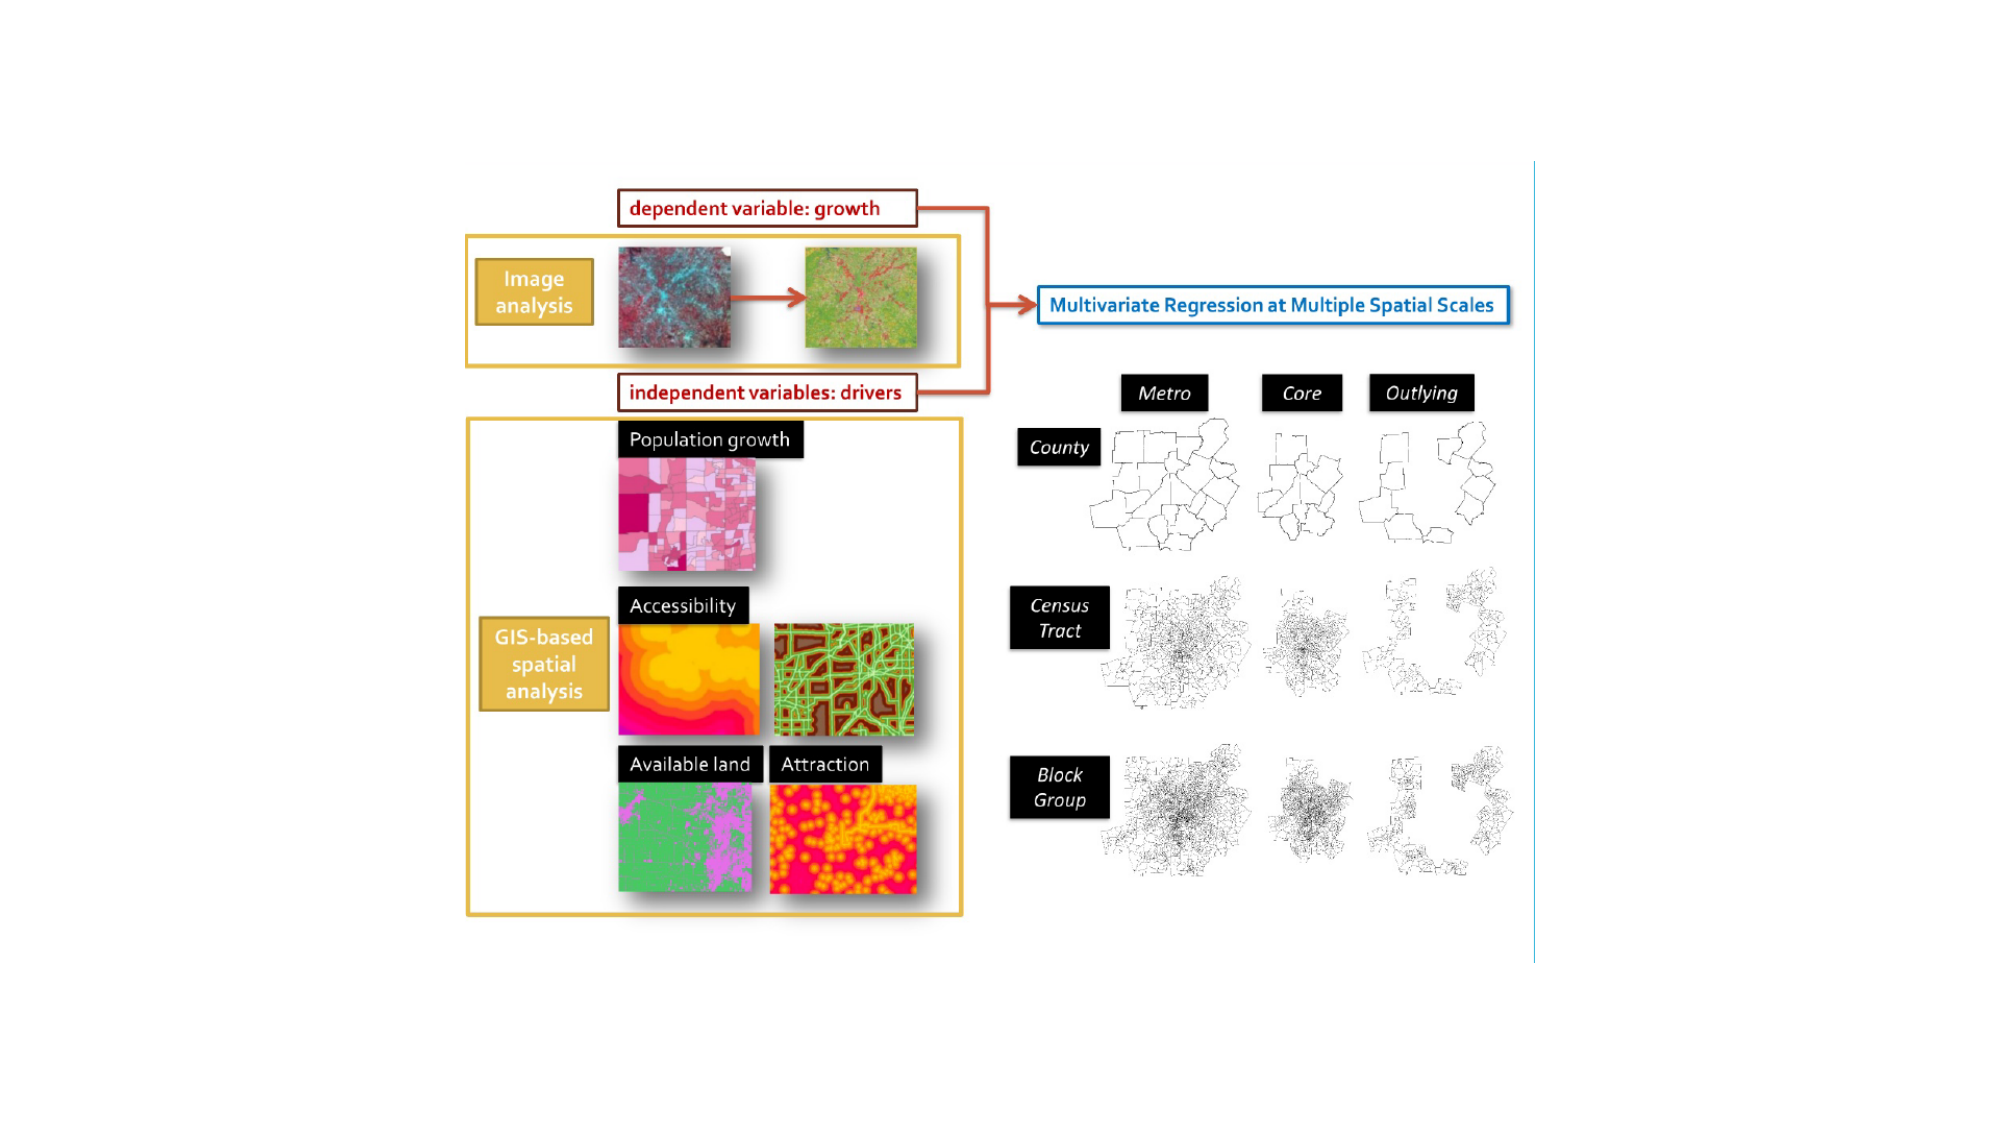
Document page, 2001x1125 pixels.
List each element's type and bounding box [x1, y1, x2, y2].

picture [464, 161, 1535, 963]
